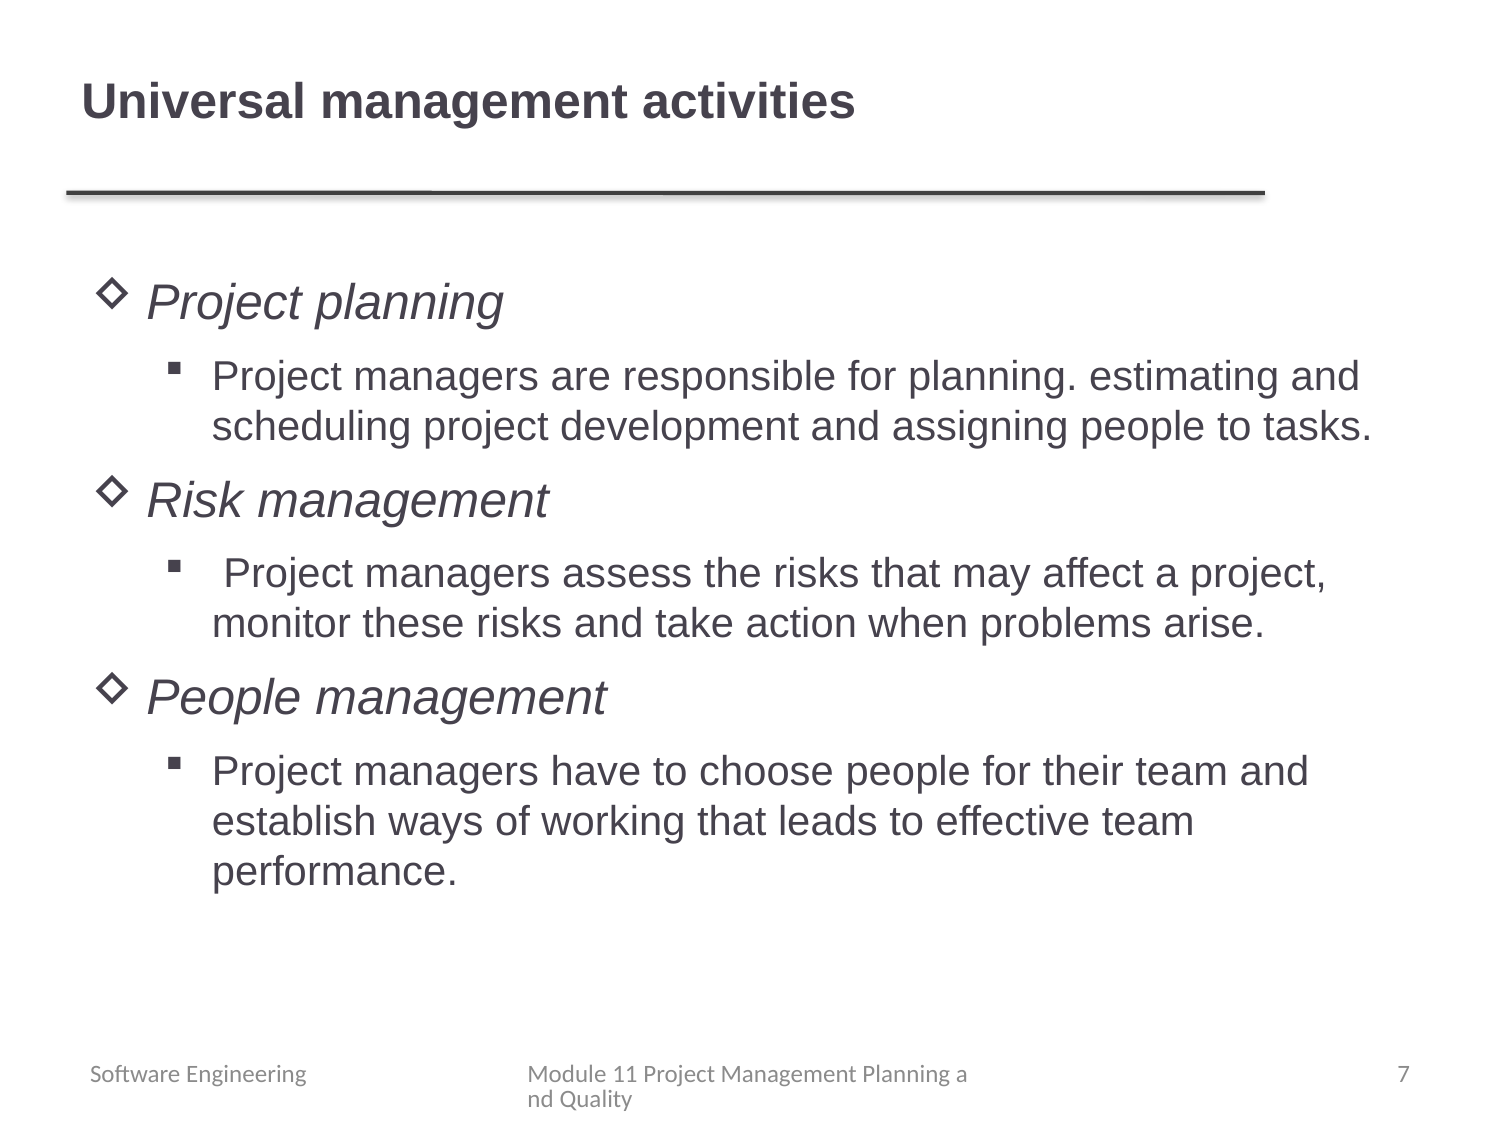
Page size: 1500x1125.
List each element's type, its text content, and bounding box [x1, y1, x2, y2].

footer Module 11 Project Management Planning and Quality [512, 1042, 988, 1103]
list Project planning Project managers are responsible for planning. estimating and scheduling project development and assigning people to tasks. Risk management Project managers assess the risks that may affect a project, monitor these risks and take action when problems arise. People management Project managers have to choose people for their team and establish ways of working that leads to effective team performance. [75, 262, 1425, 1005]
slide_number 7 [1074, 1042, 1425, 1103]
title Universal management activities [66, 4, 1264, 193]
slide_number Software Engineering [75, 1042, 425, 1103]
